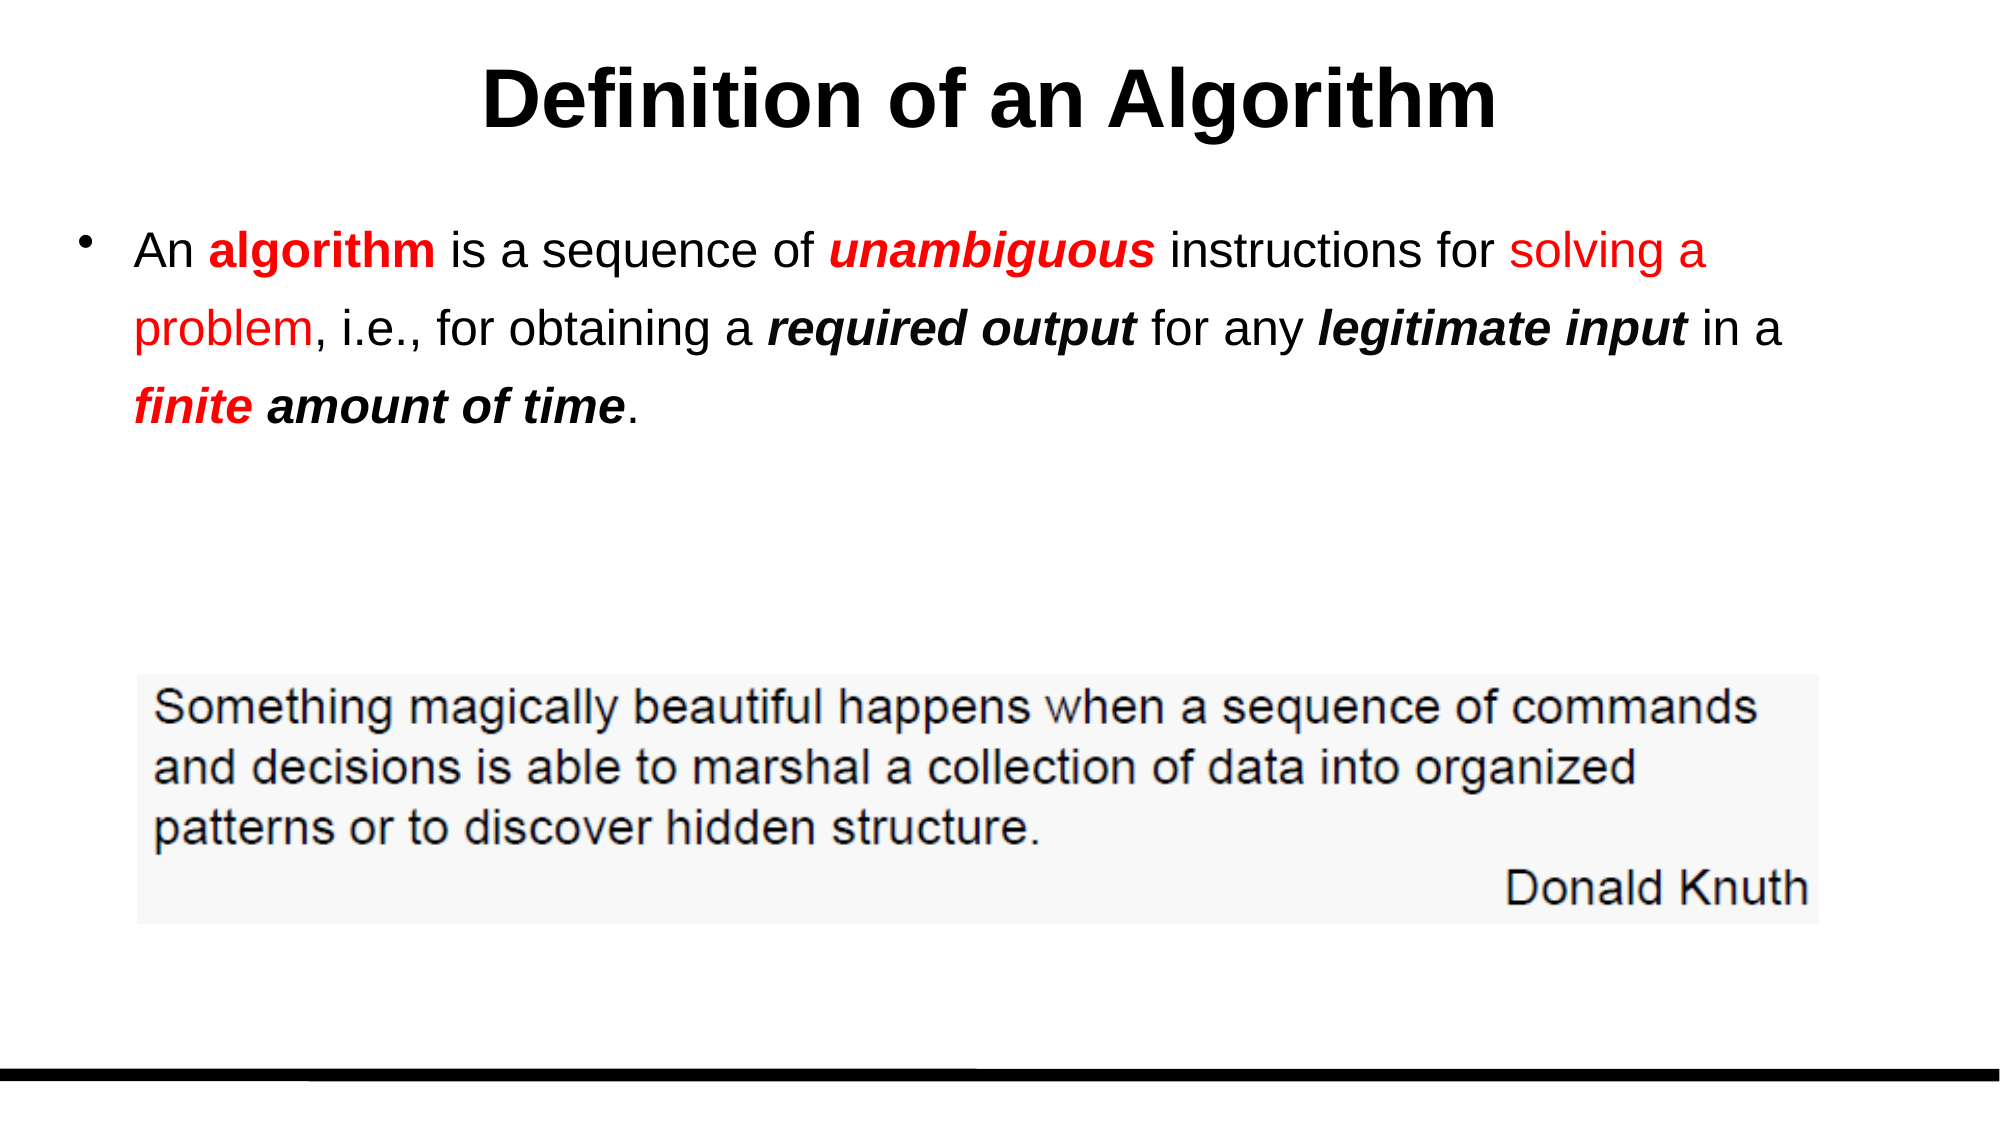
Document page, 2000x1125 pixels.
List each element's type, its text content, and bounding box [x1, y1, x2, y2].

picture [136, 674, 1819, 925]
title Definition of an Algorithm [49, 24, 1963, 163]
list An algorithm is a sequence of unambiguous instructions for solving a problem, i.e., for obtaining a required output for any legitimate input in a finite amount of time. [61, 191, 1925, 1051]
